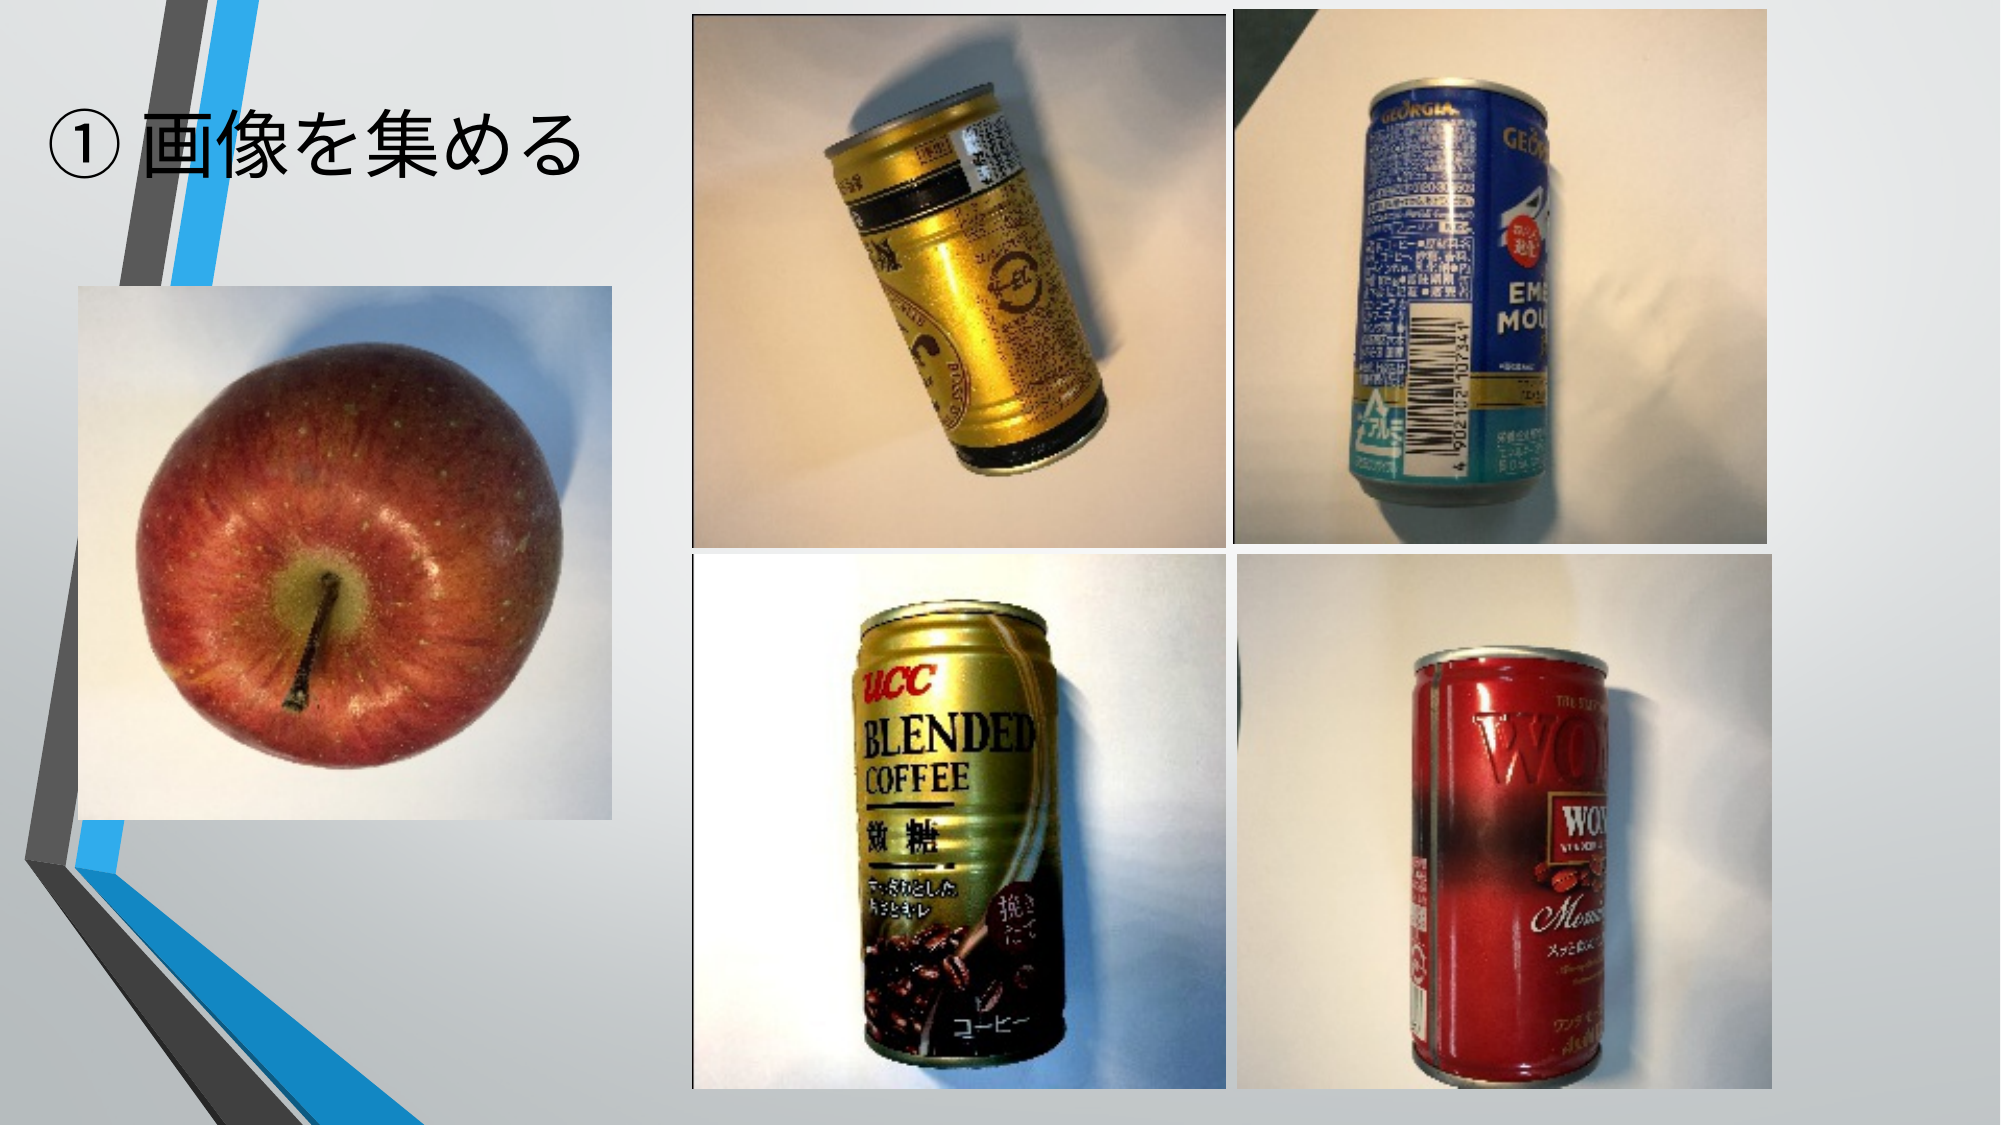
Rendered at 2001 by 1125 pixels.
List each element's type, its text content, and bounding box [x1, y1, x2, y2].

picture [692, 14, 1226, 548]
picture [1233, 9, 1767, 544]
picture [77, 286, 612, 821]
picture [692, 554, 1226, 1089]
picture [1237, 554, 1772, 1089]
text_box ①画像を集める [32, 90, 605, 195]
